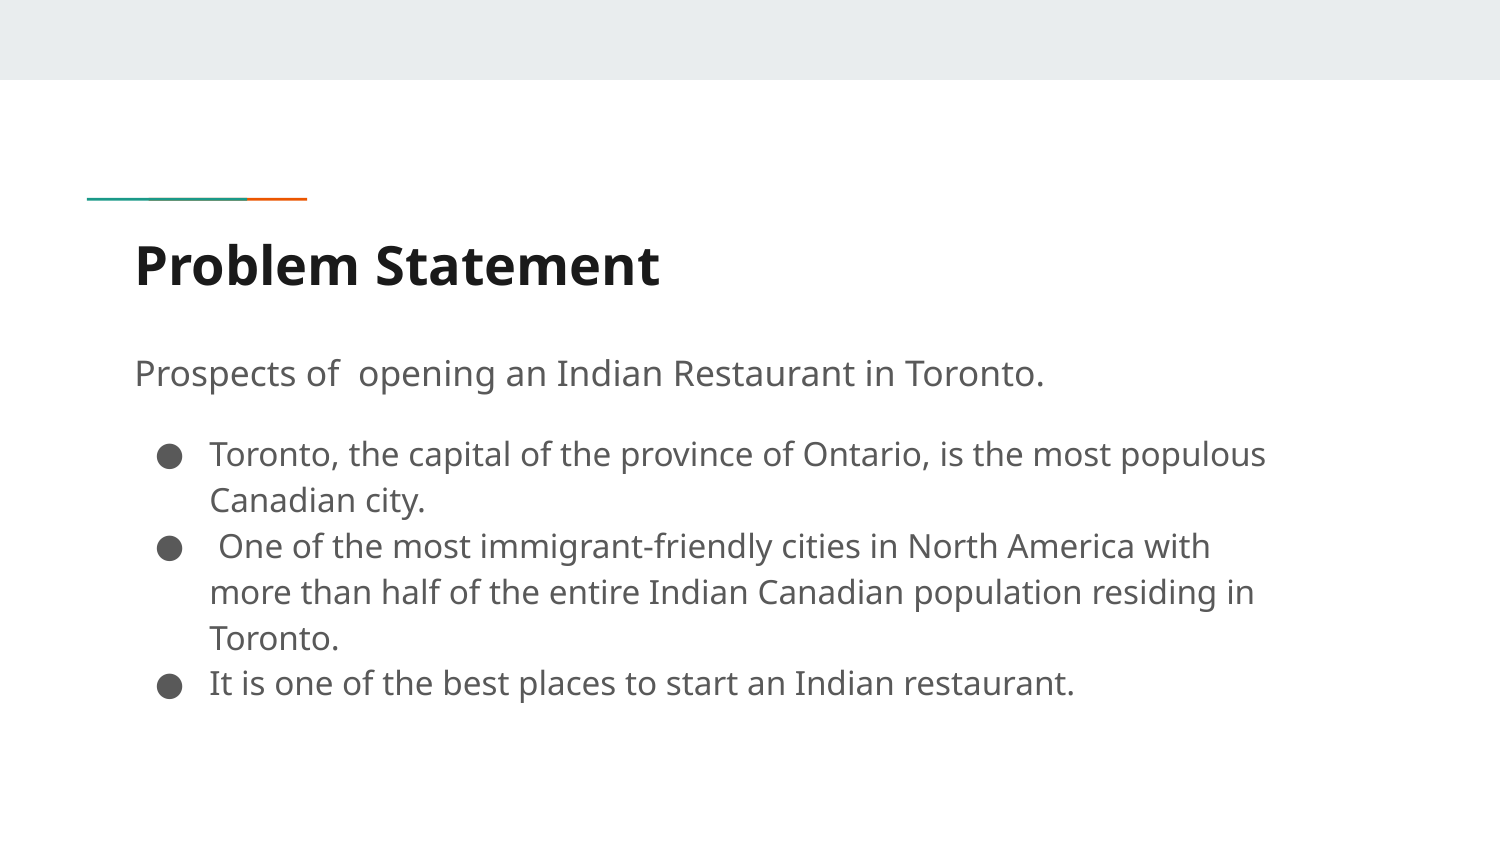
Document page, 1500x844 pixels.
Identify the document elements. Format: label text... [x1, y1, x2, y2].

list Prospects of opening an Indian Restaurant in Toronto. Toronto, the capital of the province of Ontario, is the most populous Canadian city. One of the most immigrant-friendly cities in North America with more than half of the entire Indian Canadian population residing in Toronto. It is one of the best places to start an Indian restaurant. [119, 329, 1381, 701]
title Problem Statement [119, 216, 1381, 305]
